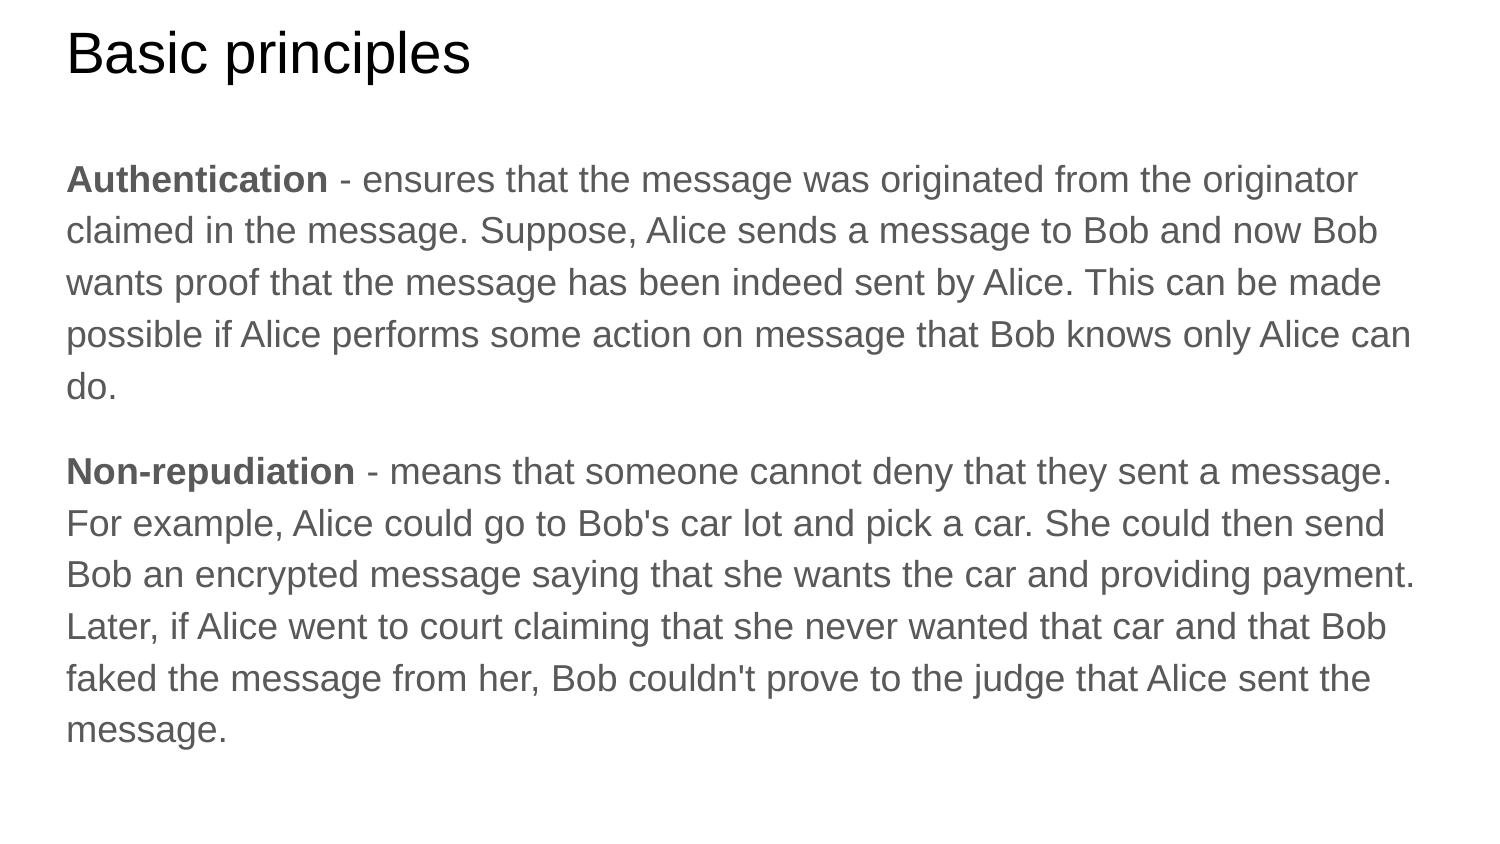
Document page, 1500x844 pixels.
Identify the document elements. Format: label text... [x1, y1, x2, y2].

list Authentication - ensures that the message was originated from the originator claimed in the message. Suppose, Alice sends a message to Bob and now Bob wants proof that the message has been indeed sent by Alice. This can be made possible if Alice performs some action on message that Bob knows only Alice can do. Non-repudiation - means that someone cannot deny that they sent a message. For example, Alice could go to Bob's car lot and pick a car. She could then send Bob an encrypted message saying that she wants the car and providing payment. Later, if Alice went to court claiming that she never wanted that car and that Bob faked the message from her, Bob couldn't prove to the judge that Alice sent the message. [51, 133, 1449, 750]
title Basic principles [51, 0, 1449, 94]
